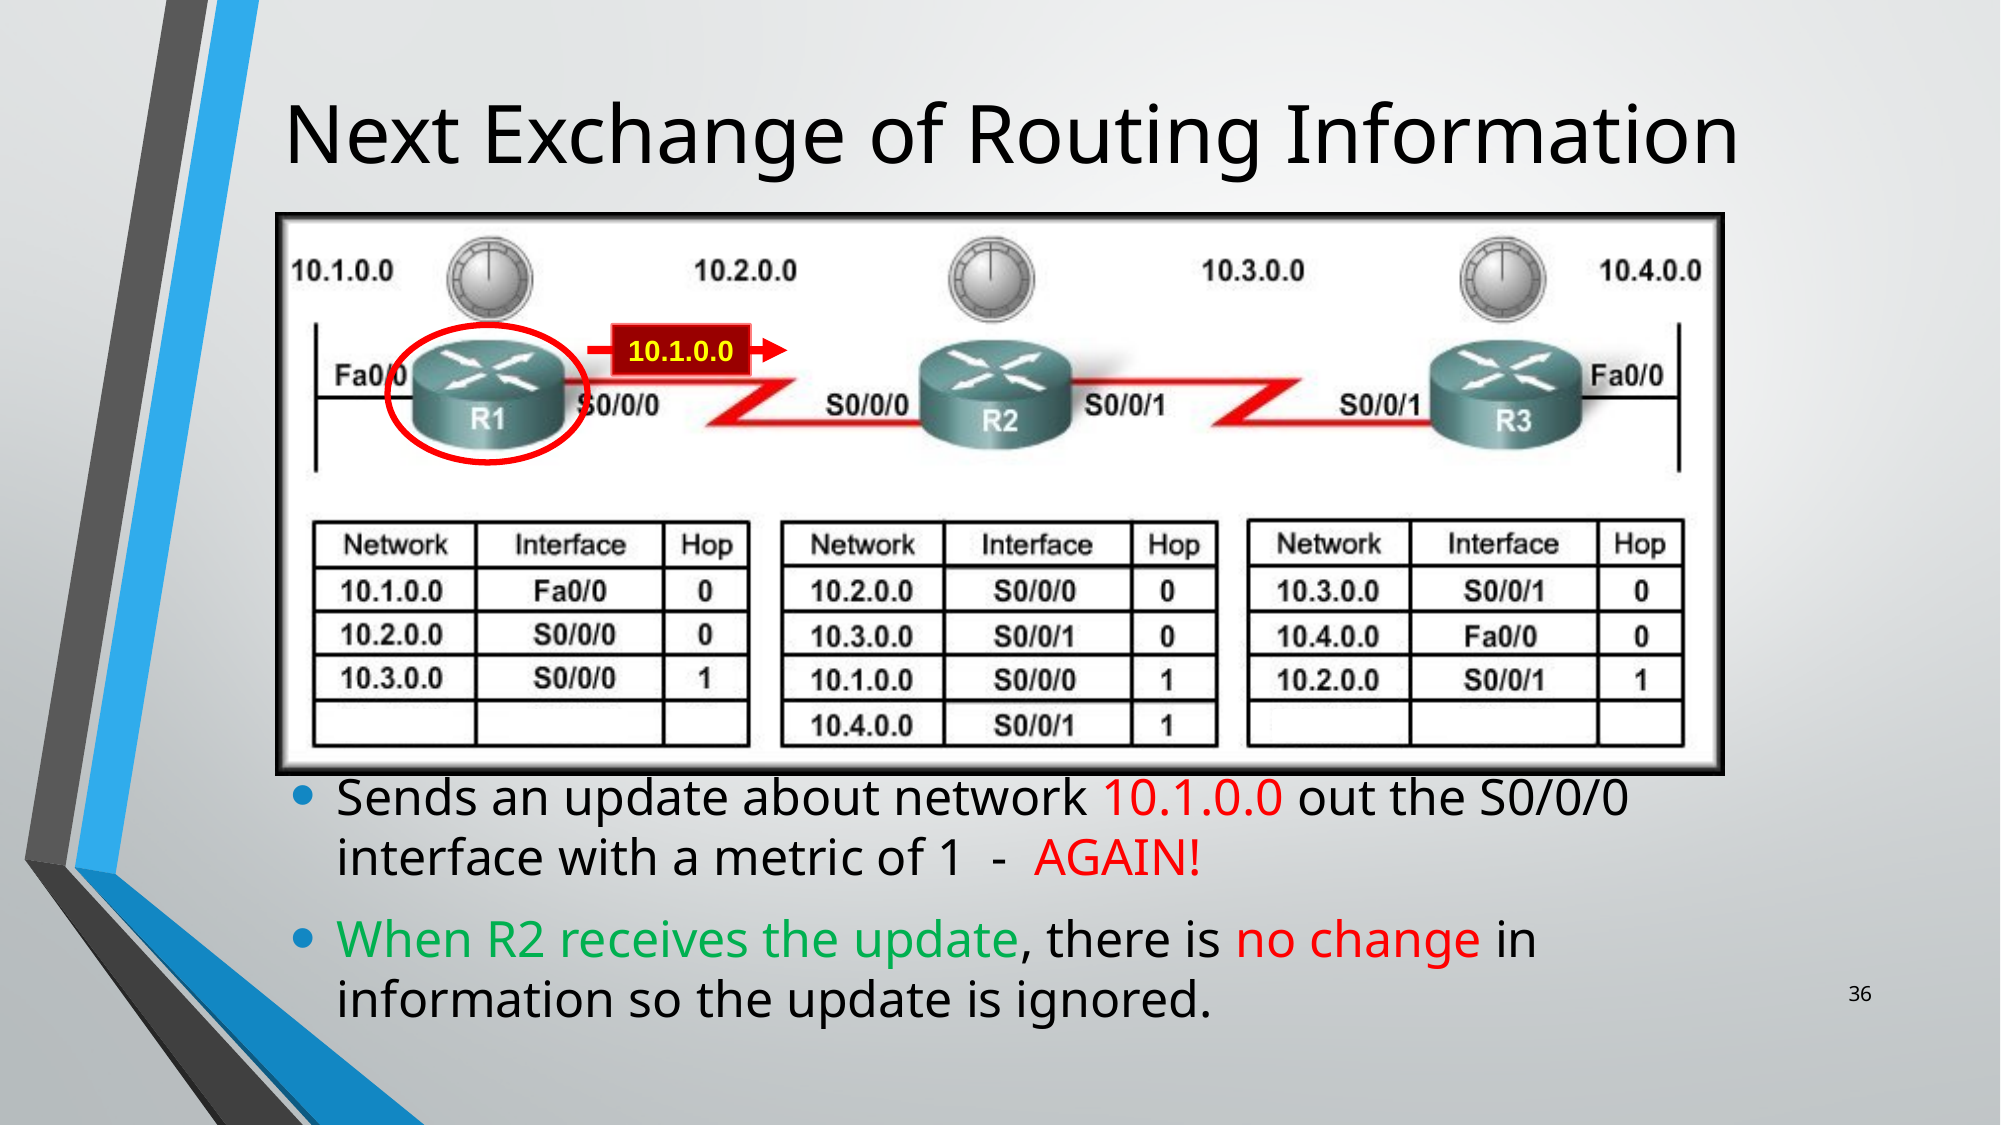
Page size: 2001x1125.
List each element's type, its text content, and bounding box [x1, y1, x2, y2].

picture [274, 212, 1726, 776]
slide_number 36 [1796, 965, 1887, 1025]
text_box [1274, 712, 1676, 738]
title Next Exchange of Routing Information [268, 75, 1913, 188]
list Sends an update about network 10.1.0.0 out the S0/0/0 interface with a metric of 1 - AGAIN! When R2 receives the update, there is no change in information so the update is ignored. [275, 787, 1725, 1088]
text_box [587, 324, 788, 376]
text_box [337, 712, 738, 738]
